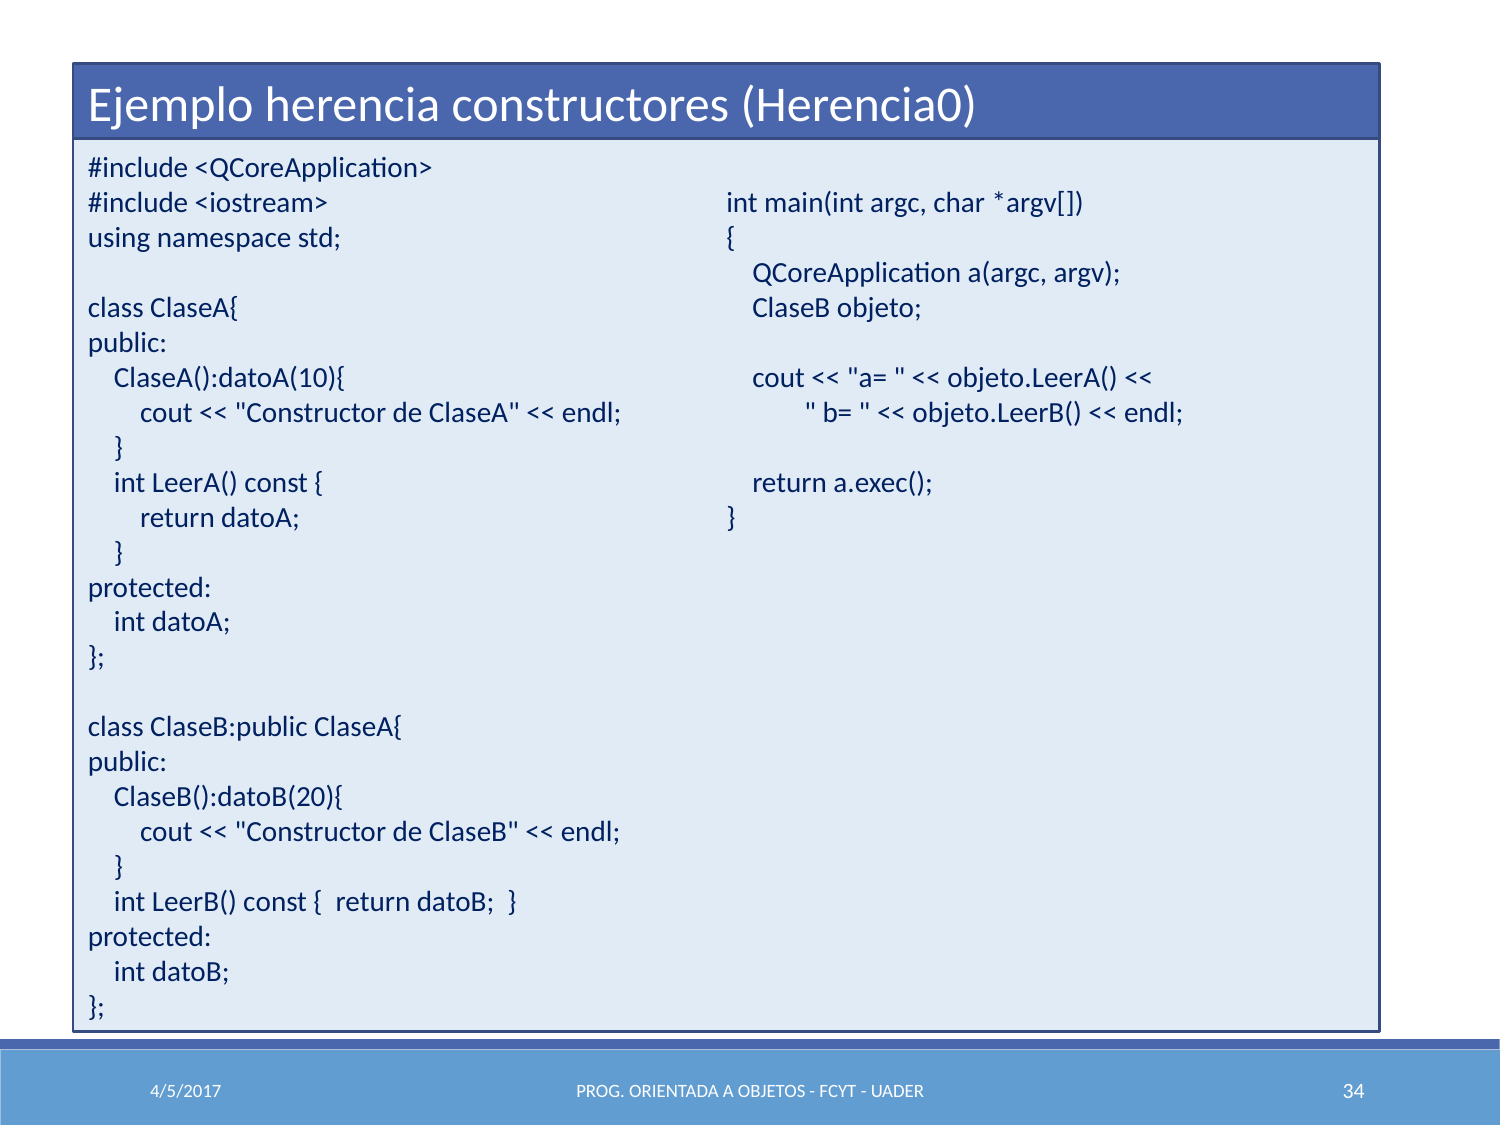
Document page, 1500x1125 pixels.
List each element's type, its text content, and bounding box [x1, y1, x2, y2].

text_box Ejemplo herencia constructores (Herencia0) [72, 62, 1381, 137]
footer Prog. Orientada a Objetos - FCyT - UADER [453, 1059, 1047, 1120]
slide_number 34 [1218, 1059, 1380, 1120]
text_box #include <QCoreApplication> #include <iostream> using namespace std; class ClaseA{ public: ClaseA():datoA(10){ cout << "Constructor de ClaseA" << endl; } int LeerA() const { return datoA; } protected: int datoA; }; class ClaseB:public ClaseA{ public: ClaseB():datoB(20){ cout << "Constructor de ClaseB" << endl; } int LeerB() const { return datoB; } protected: int datoB; }; int main(int argc, char *argv[]) { QCoreApplication a(argc, argv); ClaseB objeto; cout << "a= " << objeto.LeerA() << " b= " << objeto.LeerB() << endl; return a.exec(); } [72, 137, 1381, 1033]
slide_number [135, 1059, 440, 1120]
